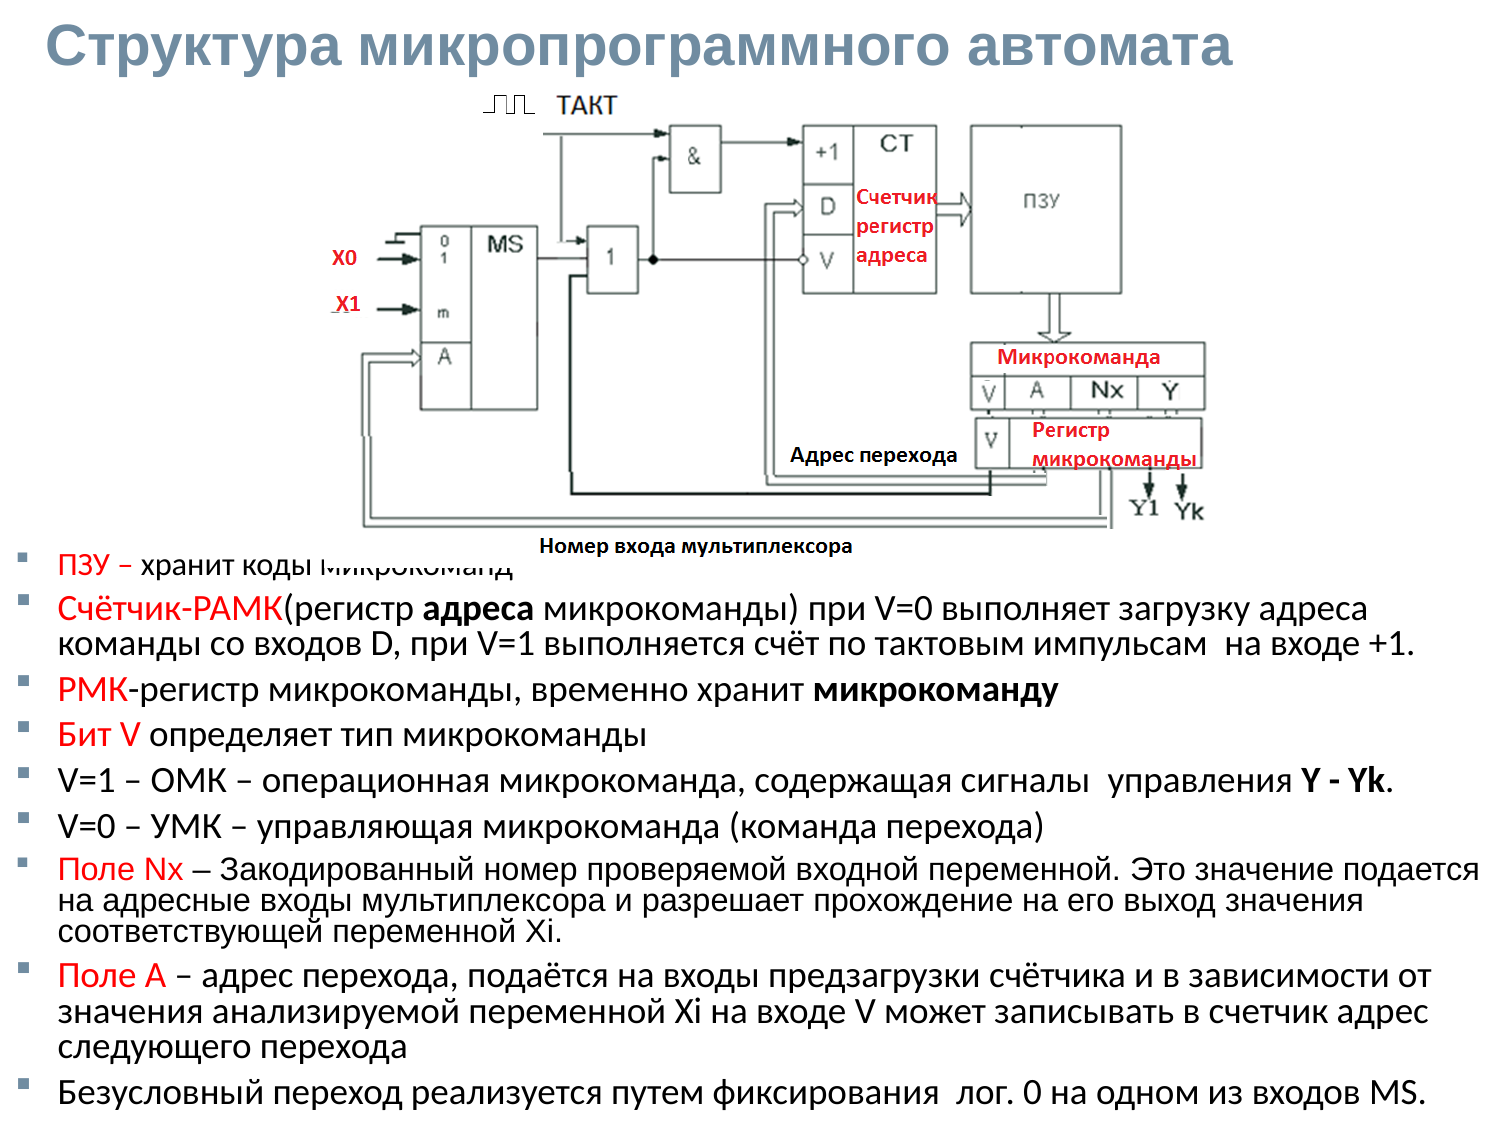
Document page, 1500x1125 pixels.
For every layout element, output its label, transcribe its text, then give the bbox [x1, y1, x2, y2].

picture [324, 89, 1235, 568]
list ПЗУ – хранит коды микрокоманд Счётчик-РАМК(регистр адреса микрокоманды) при V=0 выполняет загрузку адреса команды со входов D, при V=1 выполняется счёт по тактовым импульсам на входе +1. РМК-регистр микрокоманды, временно хранит микрокоманду Бит V определяет тип микрокоманды V=1 – ОМК – операционная микрокоманда, содержащая сигналы управления Y - Yk. V=0 – УМК – управляющая микрокоманда (команда перехода) Поле Nx – Закодированный номер проверяемой входной переменной. Это значение подается на адресные входы мультиплексора и разрешает прохождение на его выход значения соответствующей переменной Xi. Поле A – адрес перехода, подаётся на входы предзагрузки счётчика и в зависимости от значения анализируемой переменной Xi на входе V может записывать в счетчик адрес следующего перехода Безусловный переход реализуется путем фиксирования лог. 0 на одном из входов MS. [0, 140, 1500, 1125]
title Структура микропрограммного автомата [0, 0, 1350, 84]
